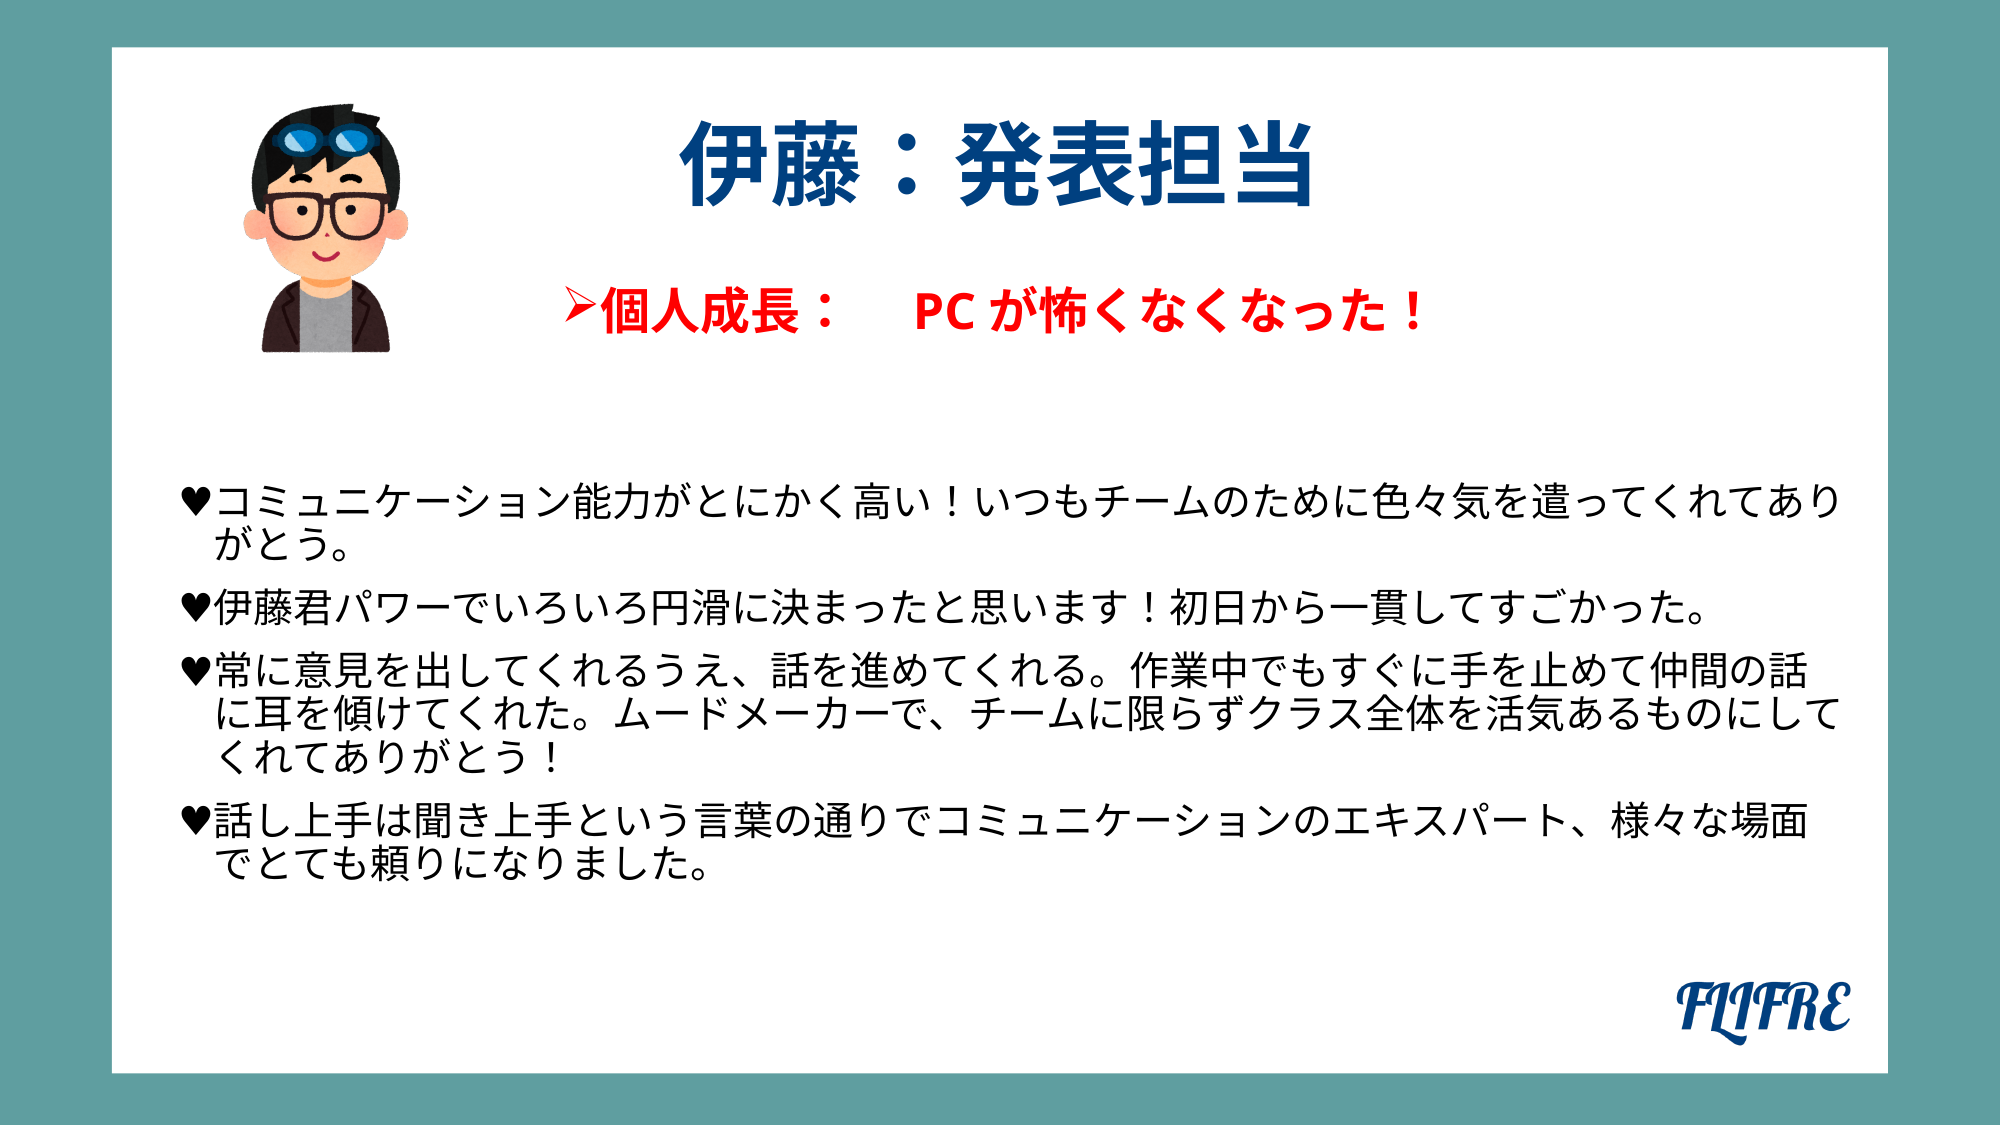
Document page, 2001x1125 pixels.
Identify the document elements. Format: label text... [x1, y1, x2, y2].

title 伊藤：発表担当 [137, 60, 1863, 278]
list コミュニケーション能力がとにかく高い！いつもチームのために色々気を遣ってくれてありがとう。​ 伊藤君パワーでいろいろ円滑に決まったと思います！初日から一貫してすごかった。​ 常に意見を出してくれるうえ、話を進めてくれる。作業中でもすぐに手を止めて仲間の話に耳を傾けてくれた。ムードメーカーで、チームに限らずクラス全体を活気あるものにしてくれてありがとう！​ 話し上手は聞き上手という言葉の通りでコミュニケーションのエキスパート、様々な場面でとても頼りになりました。 [163, 474, 1863, 898]
picture [1676, 965, 1855, 1049]
text_box [111, 46, 1889, 1074]
text_box 個人成長： PCが怖くなくなった！ [150, 278, 1850, 362]
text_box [218, 97, 435, 358]
